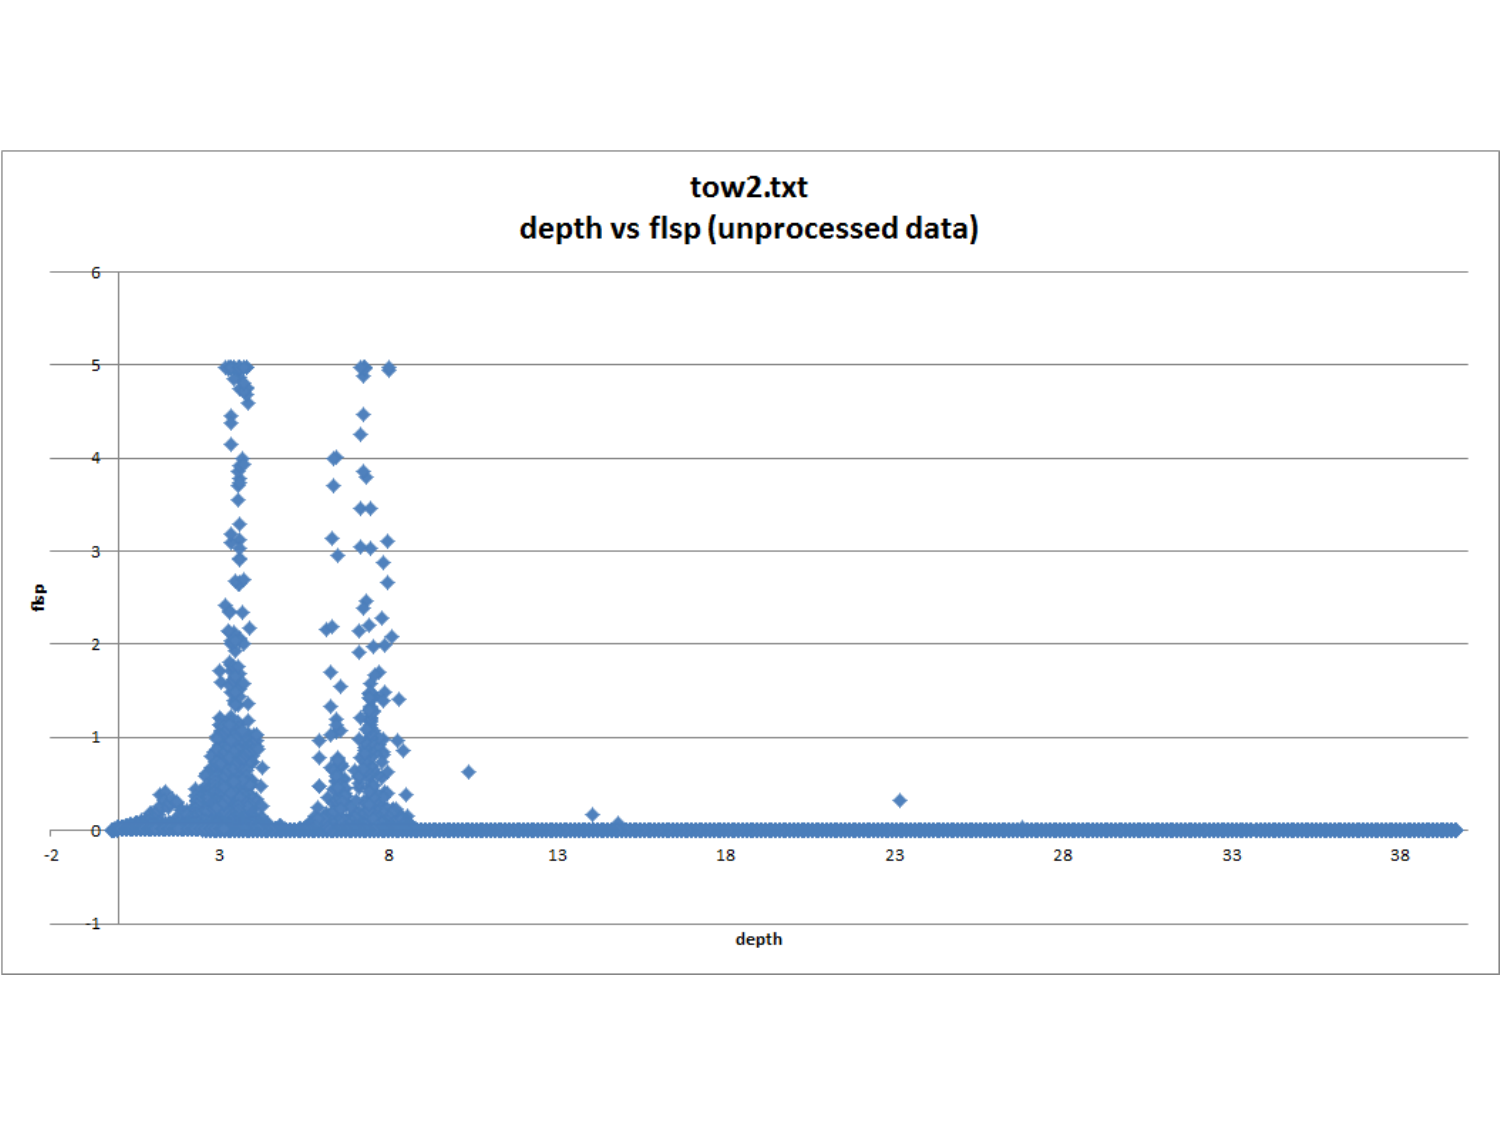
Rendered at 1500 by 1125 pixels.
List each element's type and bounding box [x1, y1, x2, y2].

picture [0, 149, 1500, 976]
